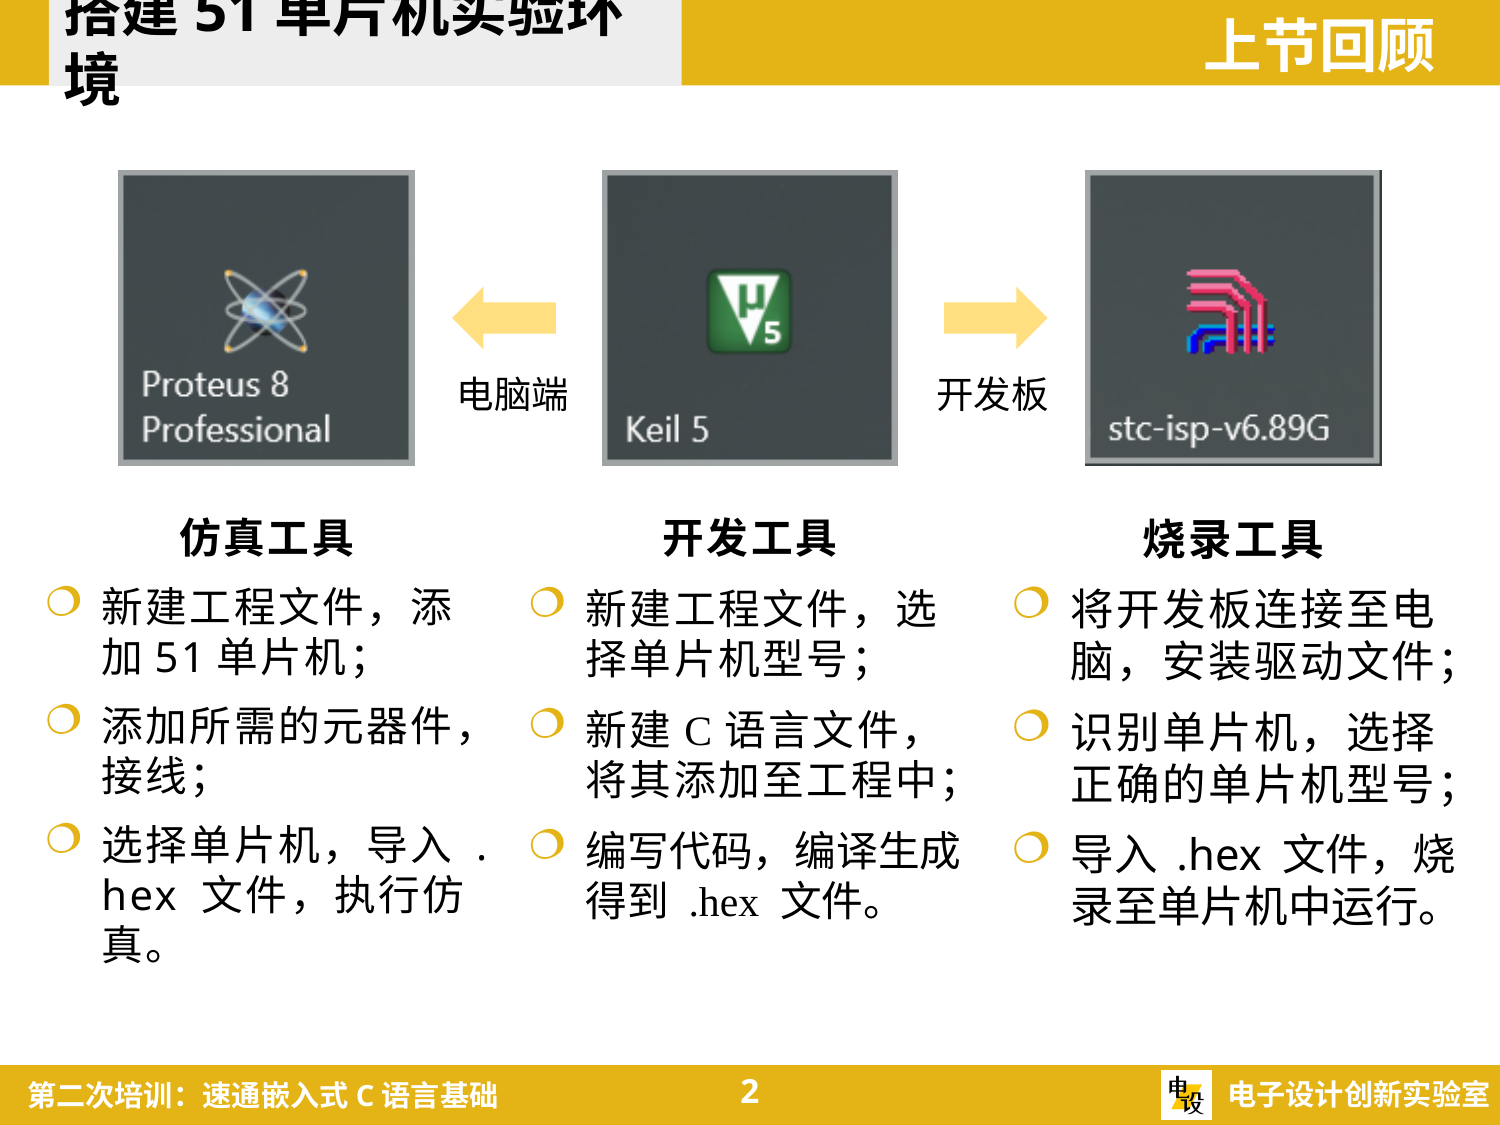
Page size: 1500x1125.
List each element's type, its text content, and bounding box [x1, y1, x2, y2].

picture [602, 170, 898, 466]
list 上节回顾 [683, 9, 1451, 80]
text_box 烧录工具 将开发板连接至电脑，安装驱动文件； 识别单片机，选择正确的单片机型号； 导入 .hex 文件，烧录至单片机中运行。 [995, 504, 1471, 955]
text_box [452, 286, 556, 350]
text_box [944, 286, 1048, 350]
slide_number 2 [657, 1063, 843, 1124]
list 搭建51单片机实验环境 [47, 0, 683, 87]
text_box 开发板 [918, 363, 1067, 424]
picture [1161, 1070, 1212, 1120]
picture [1085, 170, 1382, 466]
text_box 仿真工具 新建工程文件，添加51单片机； 添加所需的元器件，接线； 选择单片机，导入 .hex 文件，执行仿真。 [29, 504, 504, 979]
list 开发工具 新建工程文件，选择单片机型号； 新建C语言文件，将其添加至工程中； 编写代码，编译生成得到 .hex 文件。 [512, 504, 988, 955]
picture [118, 170, 415, 466]
text_box 电脑端 [439, 363, 587, 424]
